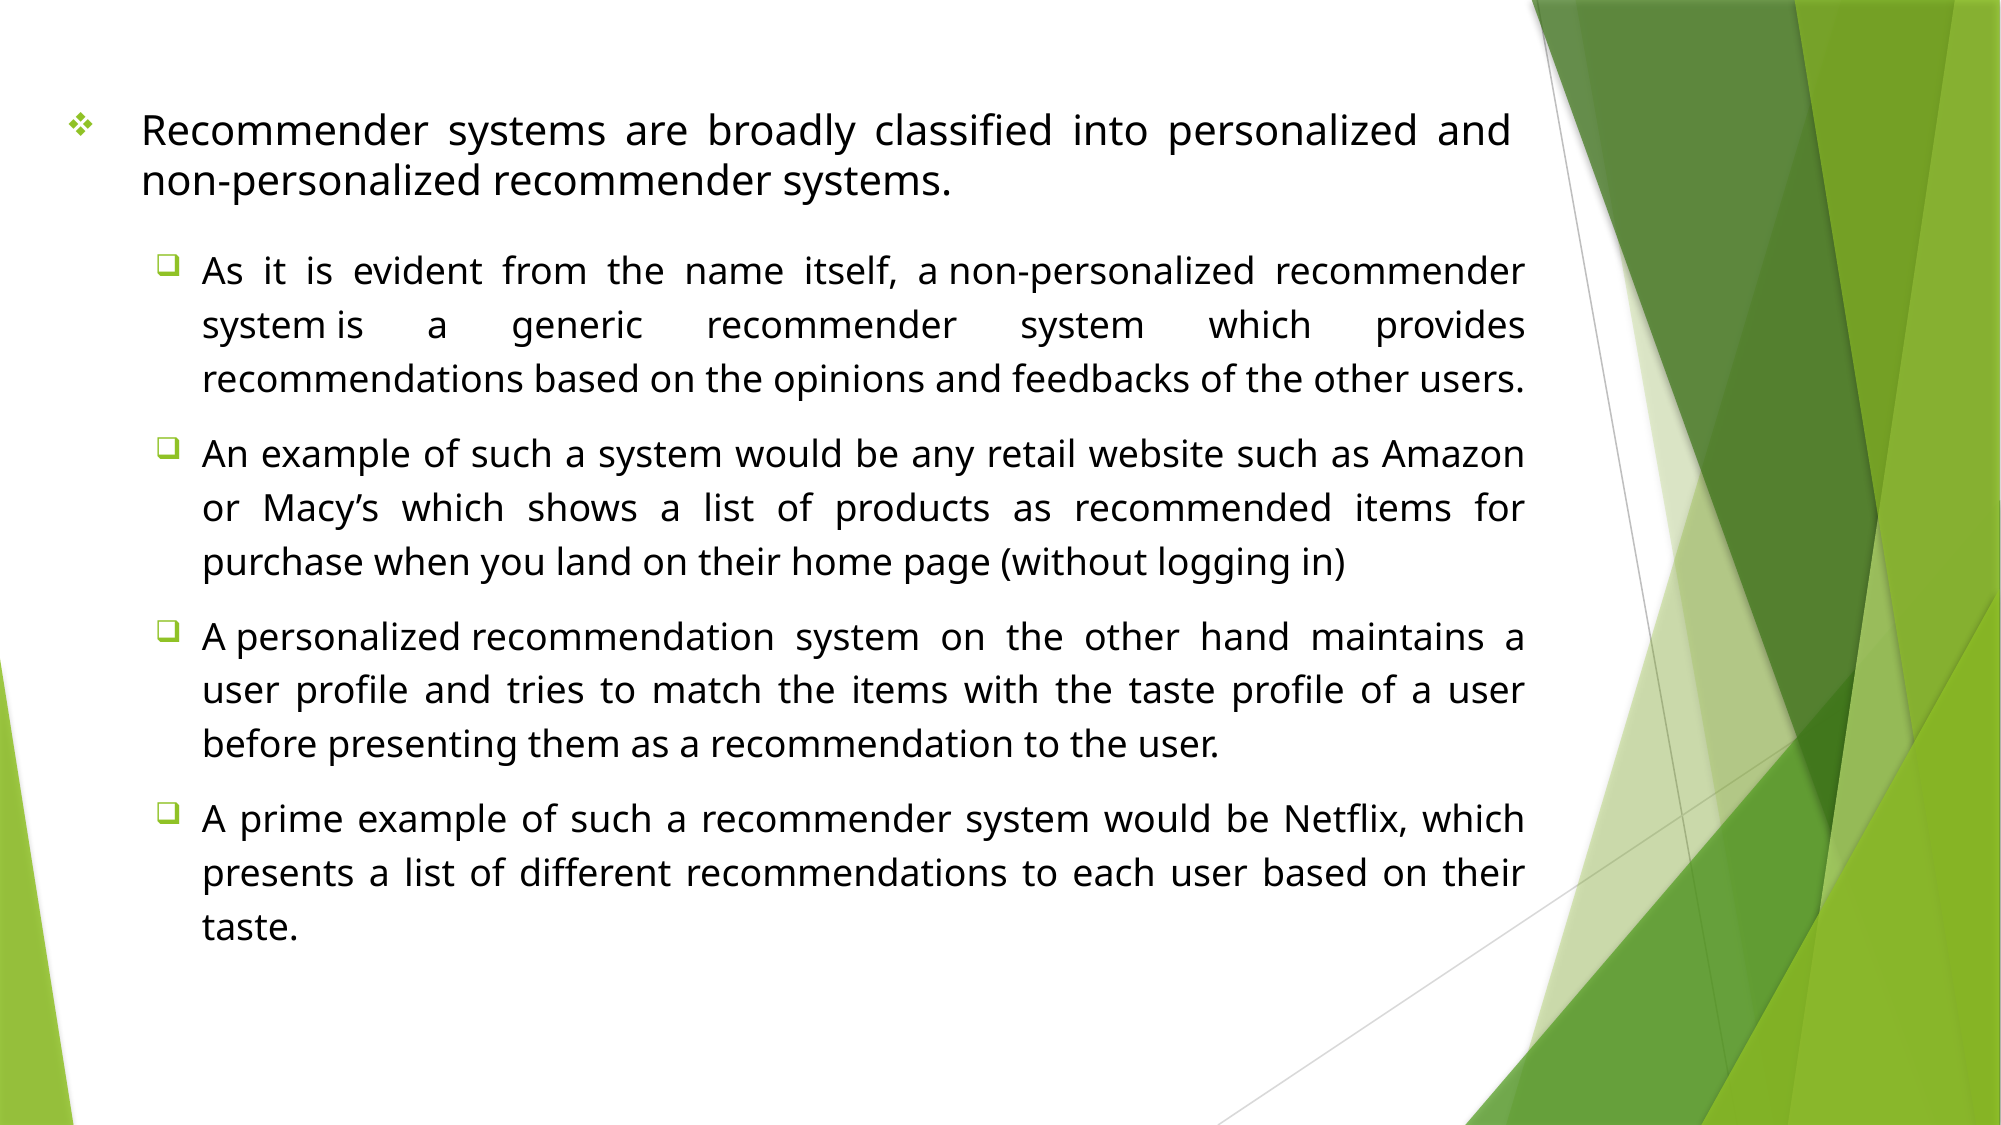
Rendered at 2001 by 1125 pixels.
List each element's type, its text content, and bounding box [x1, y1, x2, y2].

list Recommender systems are broadly classified into personalized and non-personalized recommender systems. [50, 96, 1528, 231]
text_box As it is evident from the name itself, a non-personalized recommender system is a generic recommender system which provides recommendations based on the opinions and feedbacks of the other users. An example of such a system would be any retail website such as Amazon or Macy’s which shows a list of products as recommended items for purchase when you land on their home page (without logging in) A personalized recommendation system on the other hand maintains a user profile and tries to match the items with the taste profile of a user before presenting them as a recommendation to the user. A prime example of such a recommender system would be Netflix, which presents a list of different recommendations to each user based on their taste. [64, 230, 1542, 966]
